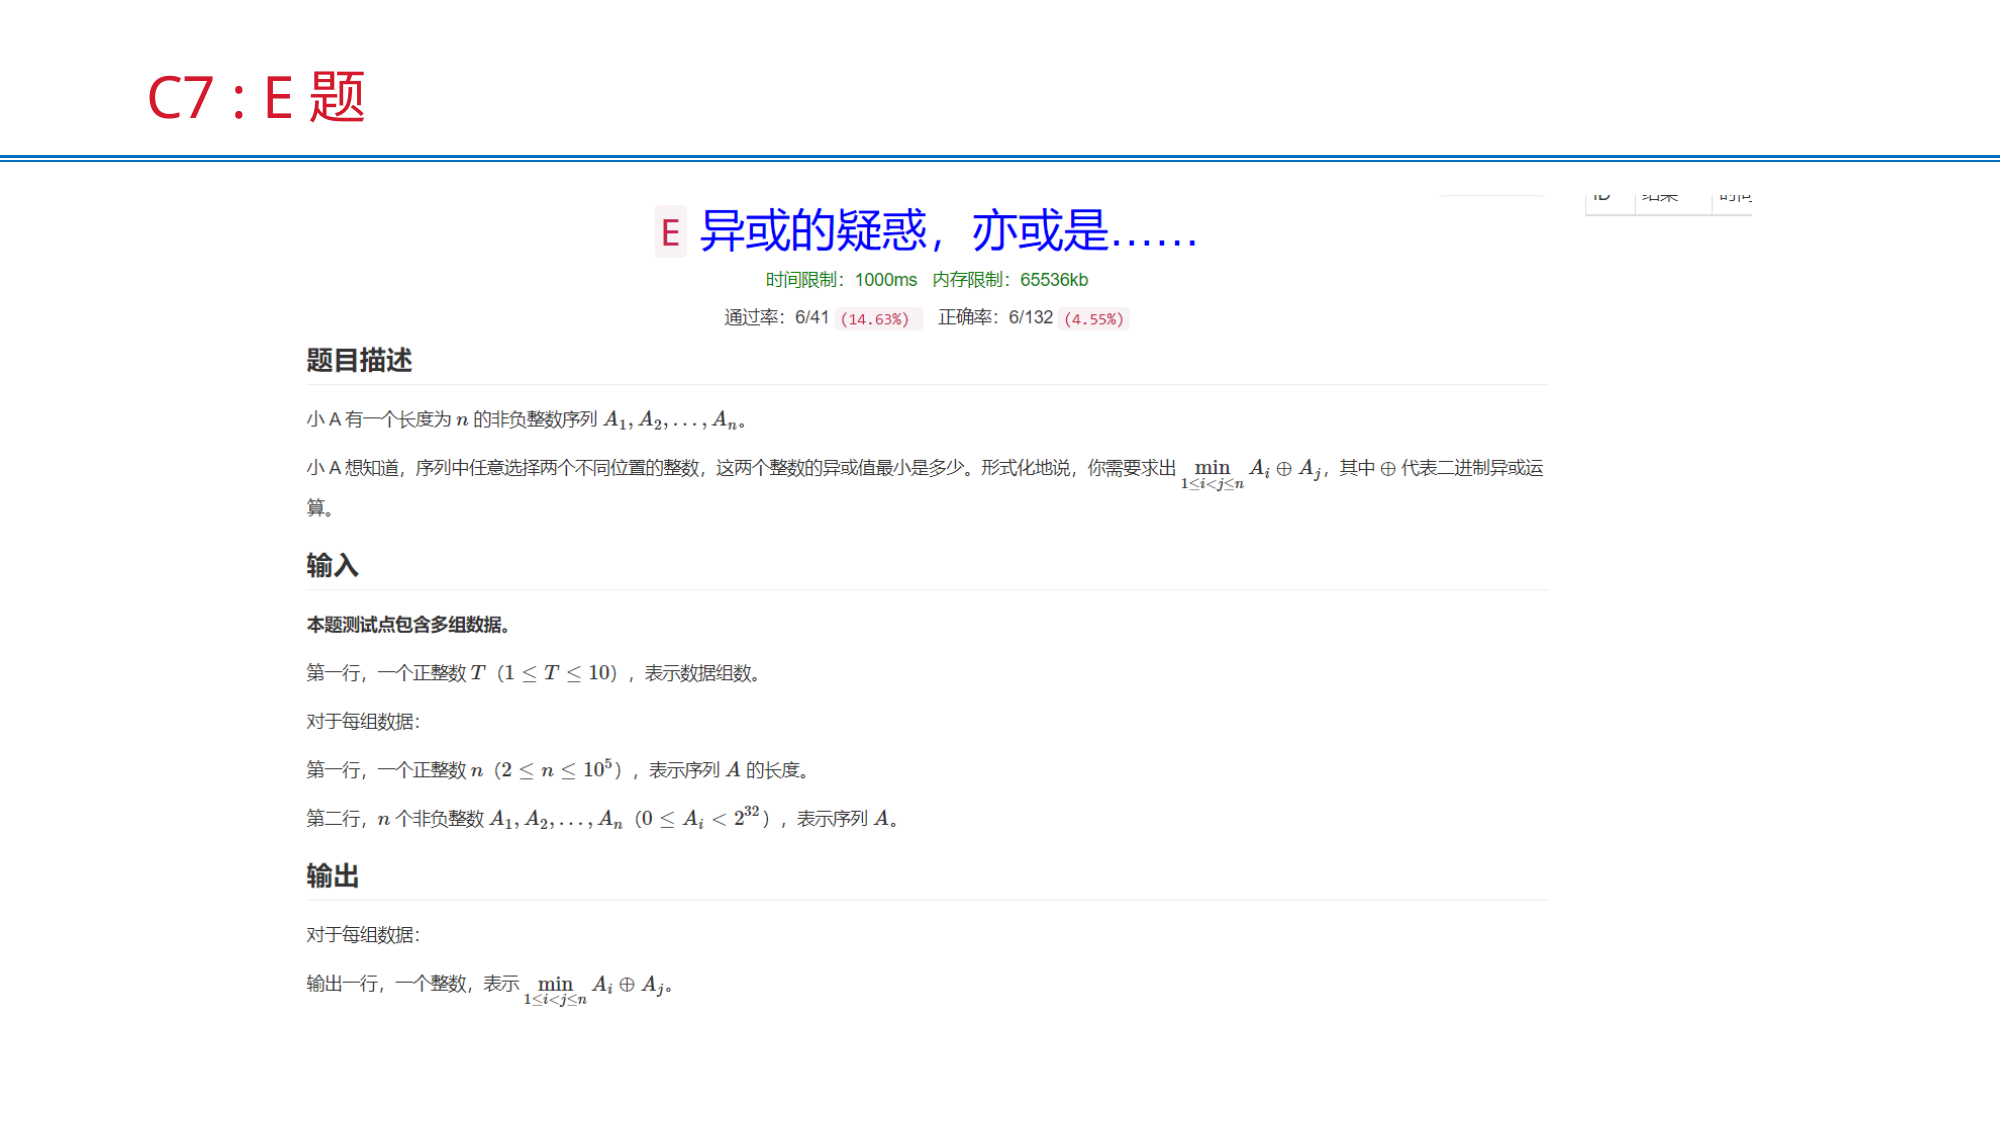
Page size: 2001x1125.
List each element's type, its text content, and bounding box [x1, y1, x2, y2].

text_box C7 : E题 [131, 52, 1707, 147]
picture [271, 195, 1752, 1018]
